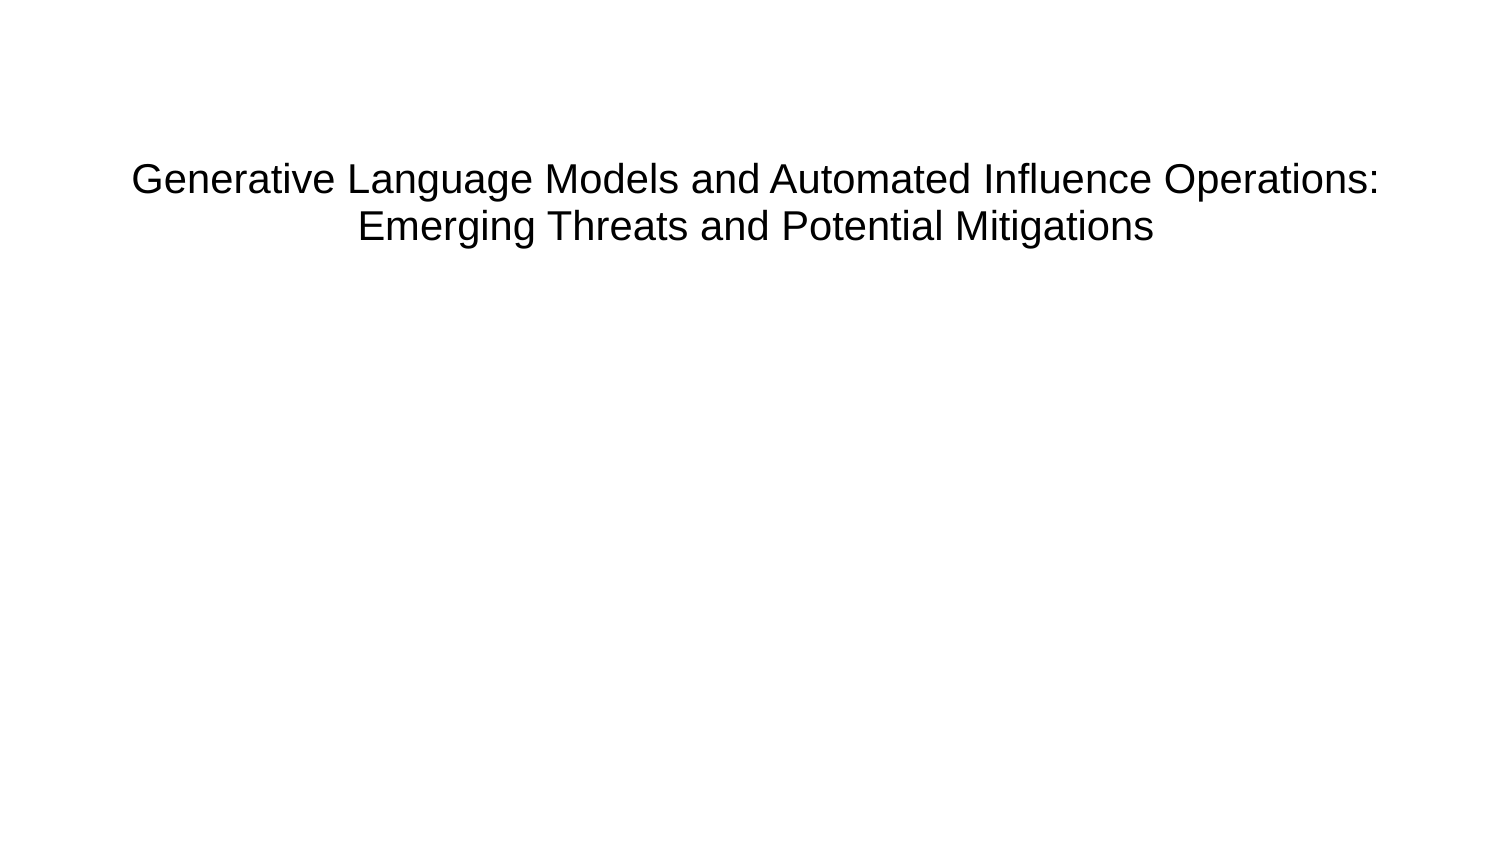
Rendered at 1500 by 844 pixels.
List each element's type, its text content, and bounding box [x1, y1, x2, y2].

title Generative Language Models and Automated Influence Operations: Emerging Threats and Potential Mitigations [63, 122, 1449, 264]
